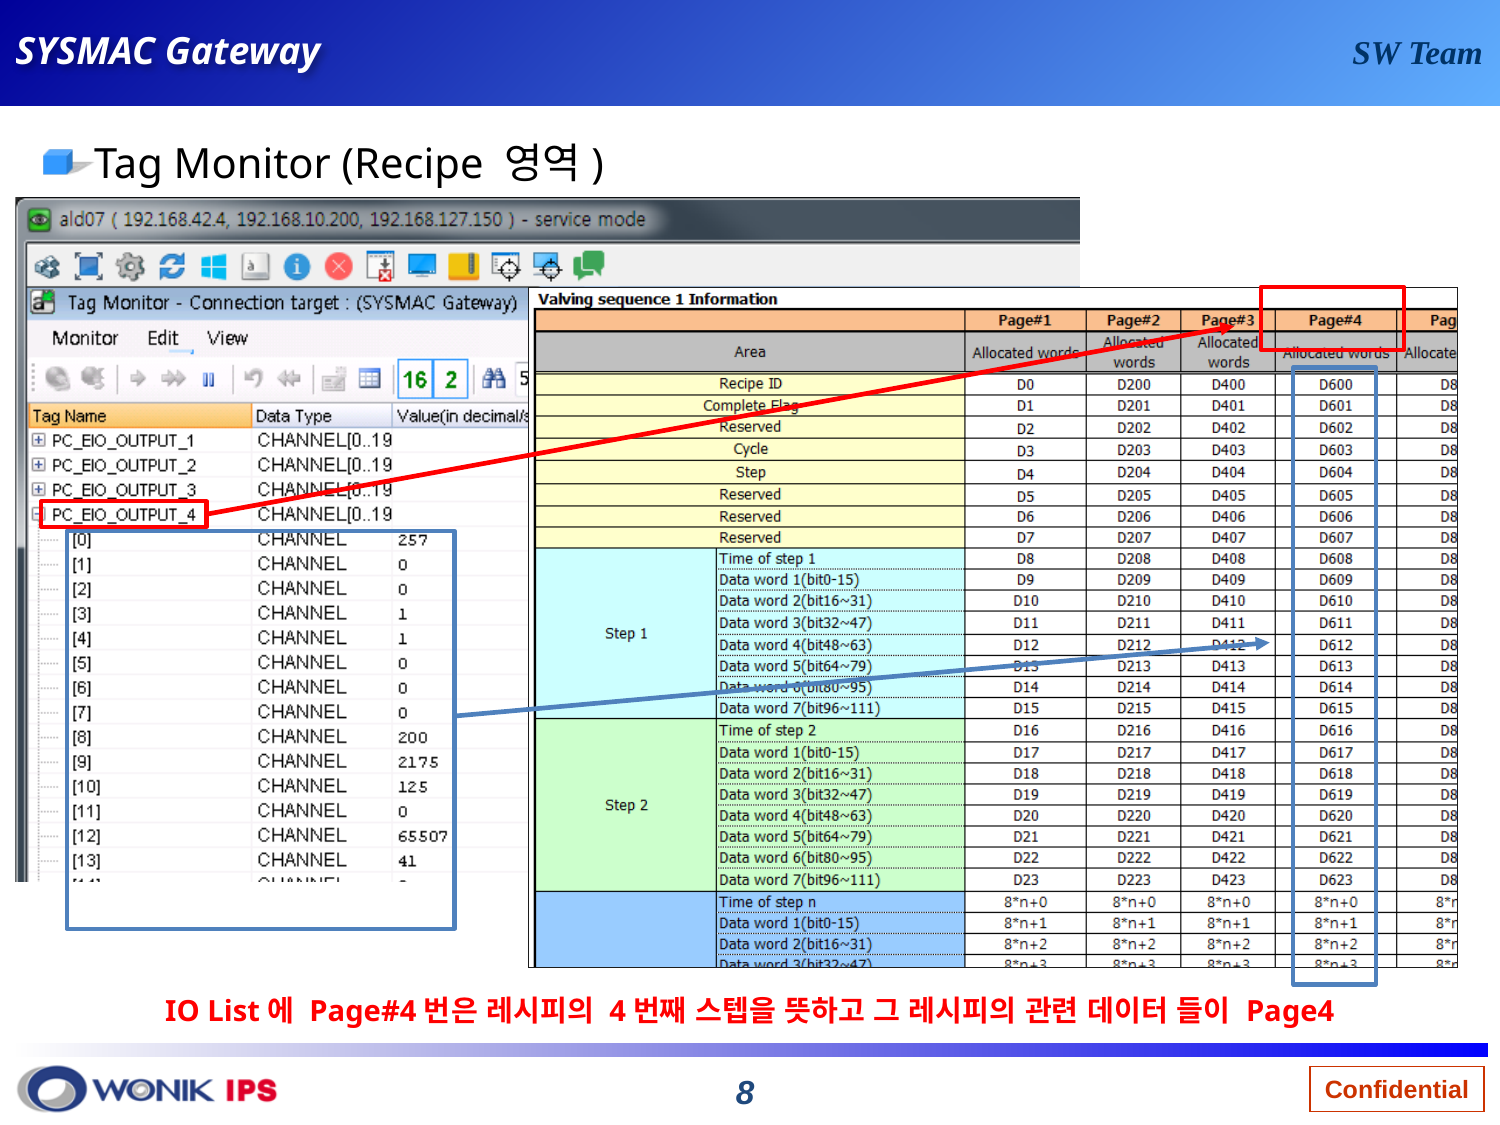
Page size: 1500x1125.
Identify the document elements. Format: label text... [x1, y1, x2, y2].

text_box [206, 326, 1235, 515]
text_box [454, 642, 1270, 717]
text_box [65, 892, 457, 931]
picture [42, 148, 95, 176]
text_box IO List에 Page#4번은 레시피의 4번째 스텝을 뜻하고 그 레시피의 관련 데이터 들이 Page4 [150, 984, 1350, 1035]
text_box [1291, 978, 1378, 987]
text_box SYSMAC Gateway [15, 0, 1188, 104]
picture [13, 1062, 282, 1116]
text_box Tag Monitor (Recipe 영역) [29, 116, 1058, 193]
picture [15, 197, 1459, 968]
